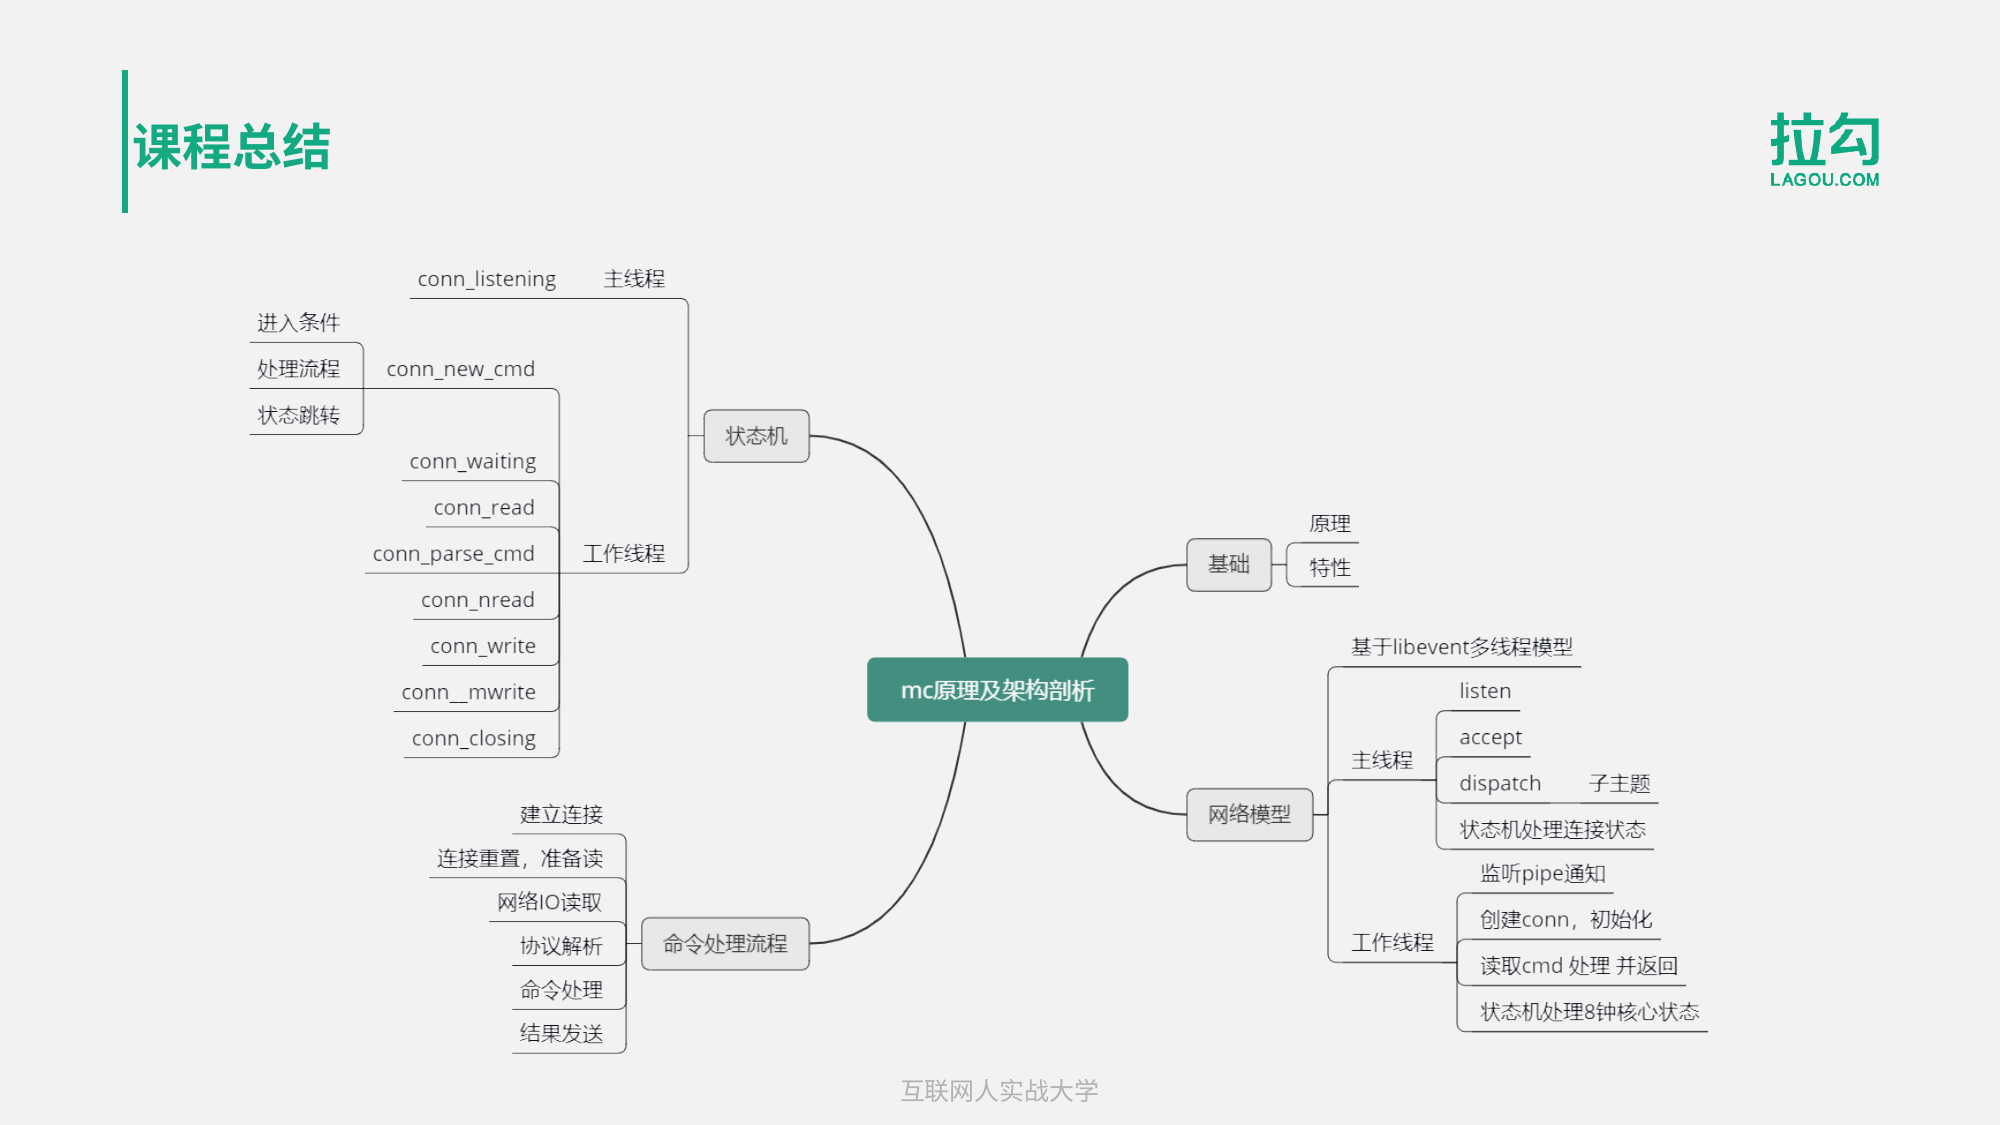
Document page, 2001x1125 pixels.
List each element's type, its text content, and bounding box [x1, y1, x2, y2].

picture [215, 231, 1759, 1085]
title 课程总结 [124, 39, 1851, 259]
picture [1851, 112, 1879, 186]
